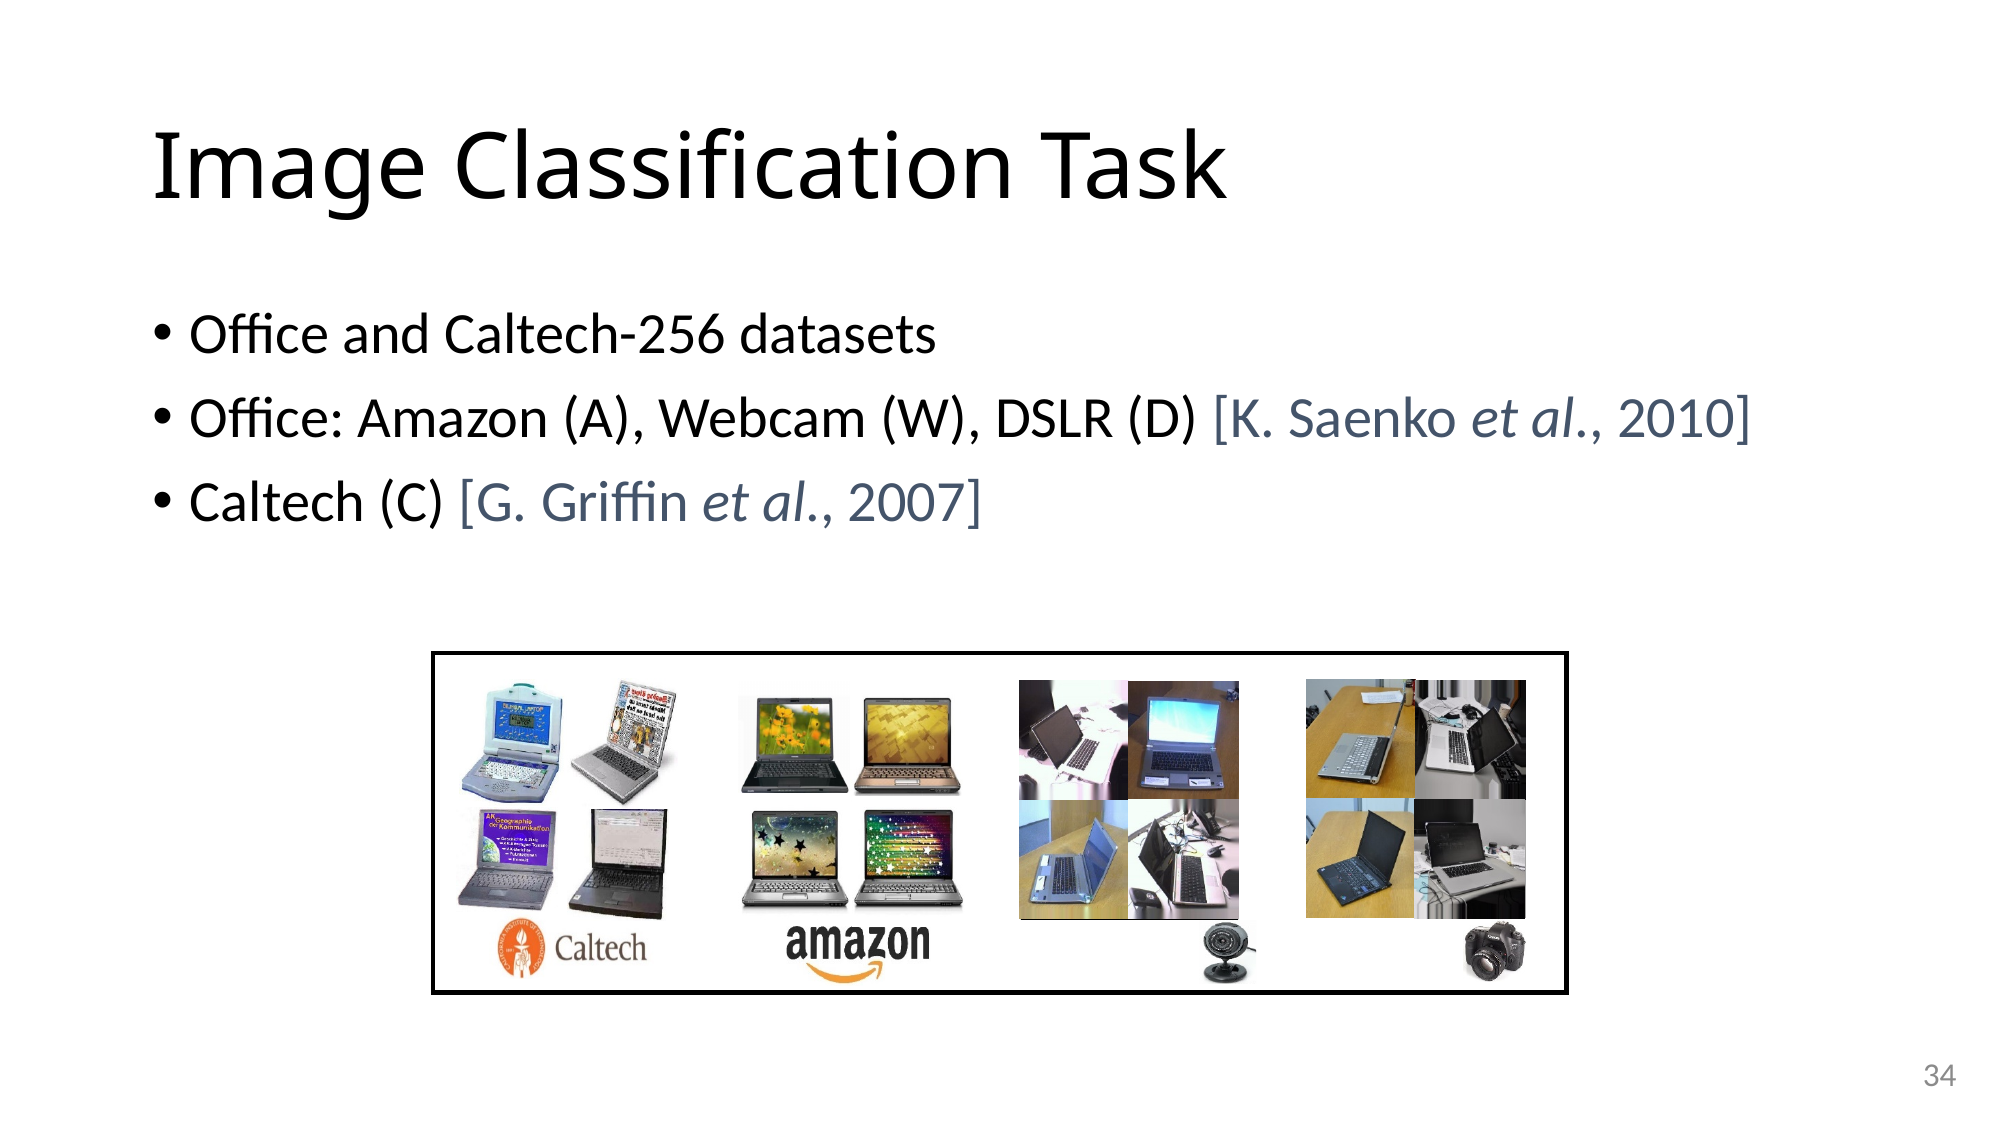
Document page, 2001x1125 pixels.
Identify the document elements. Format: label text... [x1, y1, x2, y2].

slide_number 34 [1521, 1042, 1972, 1103]
list Office and Caltech-256 datasets Office: Amazon (A), Webcam (W), DSLR (D) [K. Saenko et al., 2010] Caltech (C) [G. Griffin et al., 2007] [137, 296, 1906, 1010]
title Image Classification Task [137, 59, 1863, 278]
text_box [433, 652, 1567, 993]
